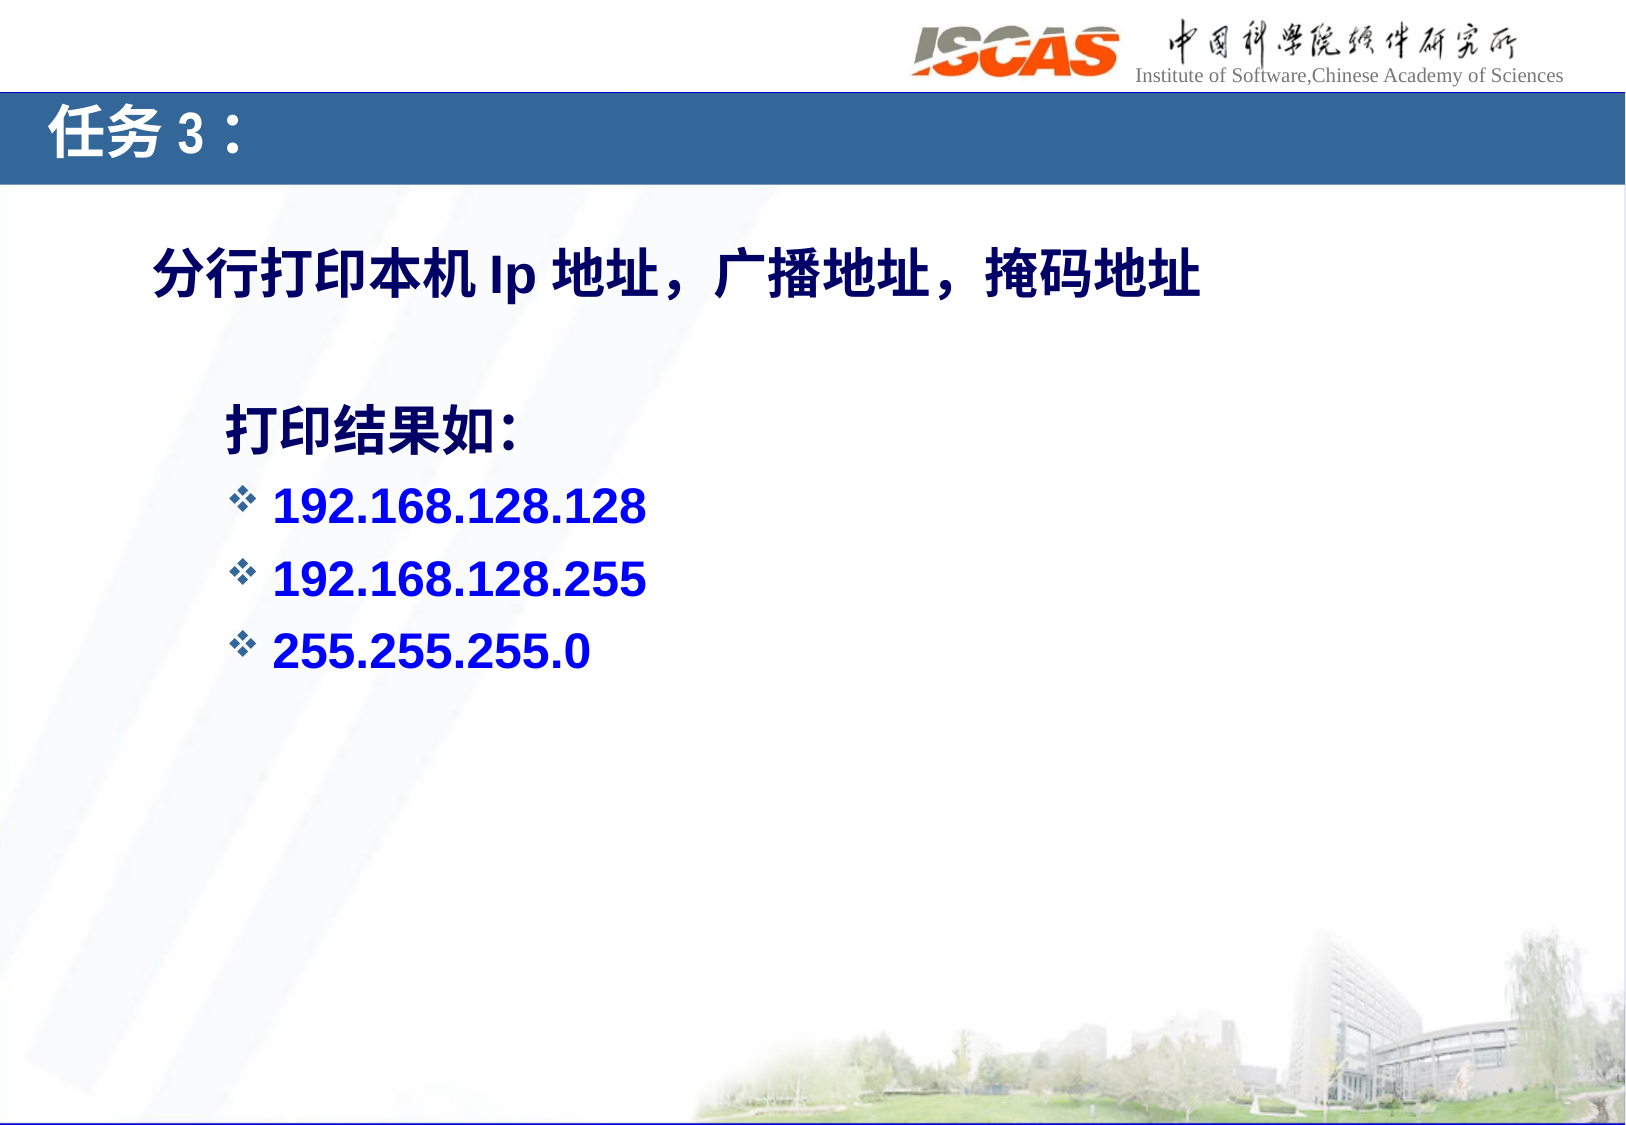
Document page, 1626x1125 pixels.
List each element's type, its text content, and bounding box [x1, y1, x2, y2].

picture [1166, 15, 1519, 71]
picture [907, 18, 1132, 87]
picture [0, 92, 1626, 1125]
text_box 分行打印本机Ip地址，广播地址，掩码地址 打印结果如： 192.168.128.128 192.168.128.255 255.255.255.0 [136, 231, 1489, 1024]
text_box 任务3： [0, 93, 1625, 185]
